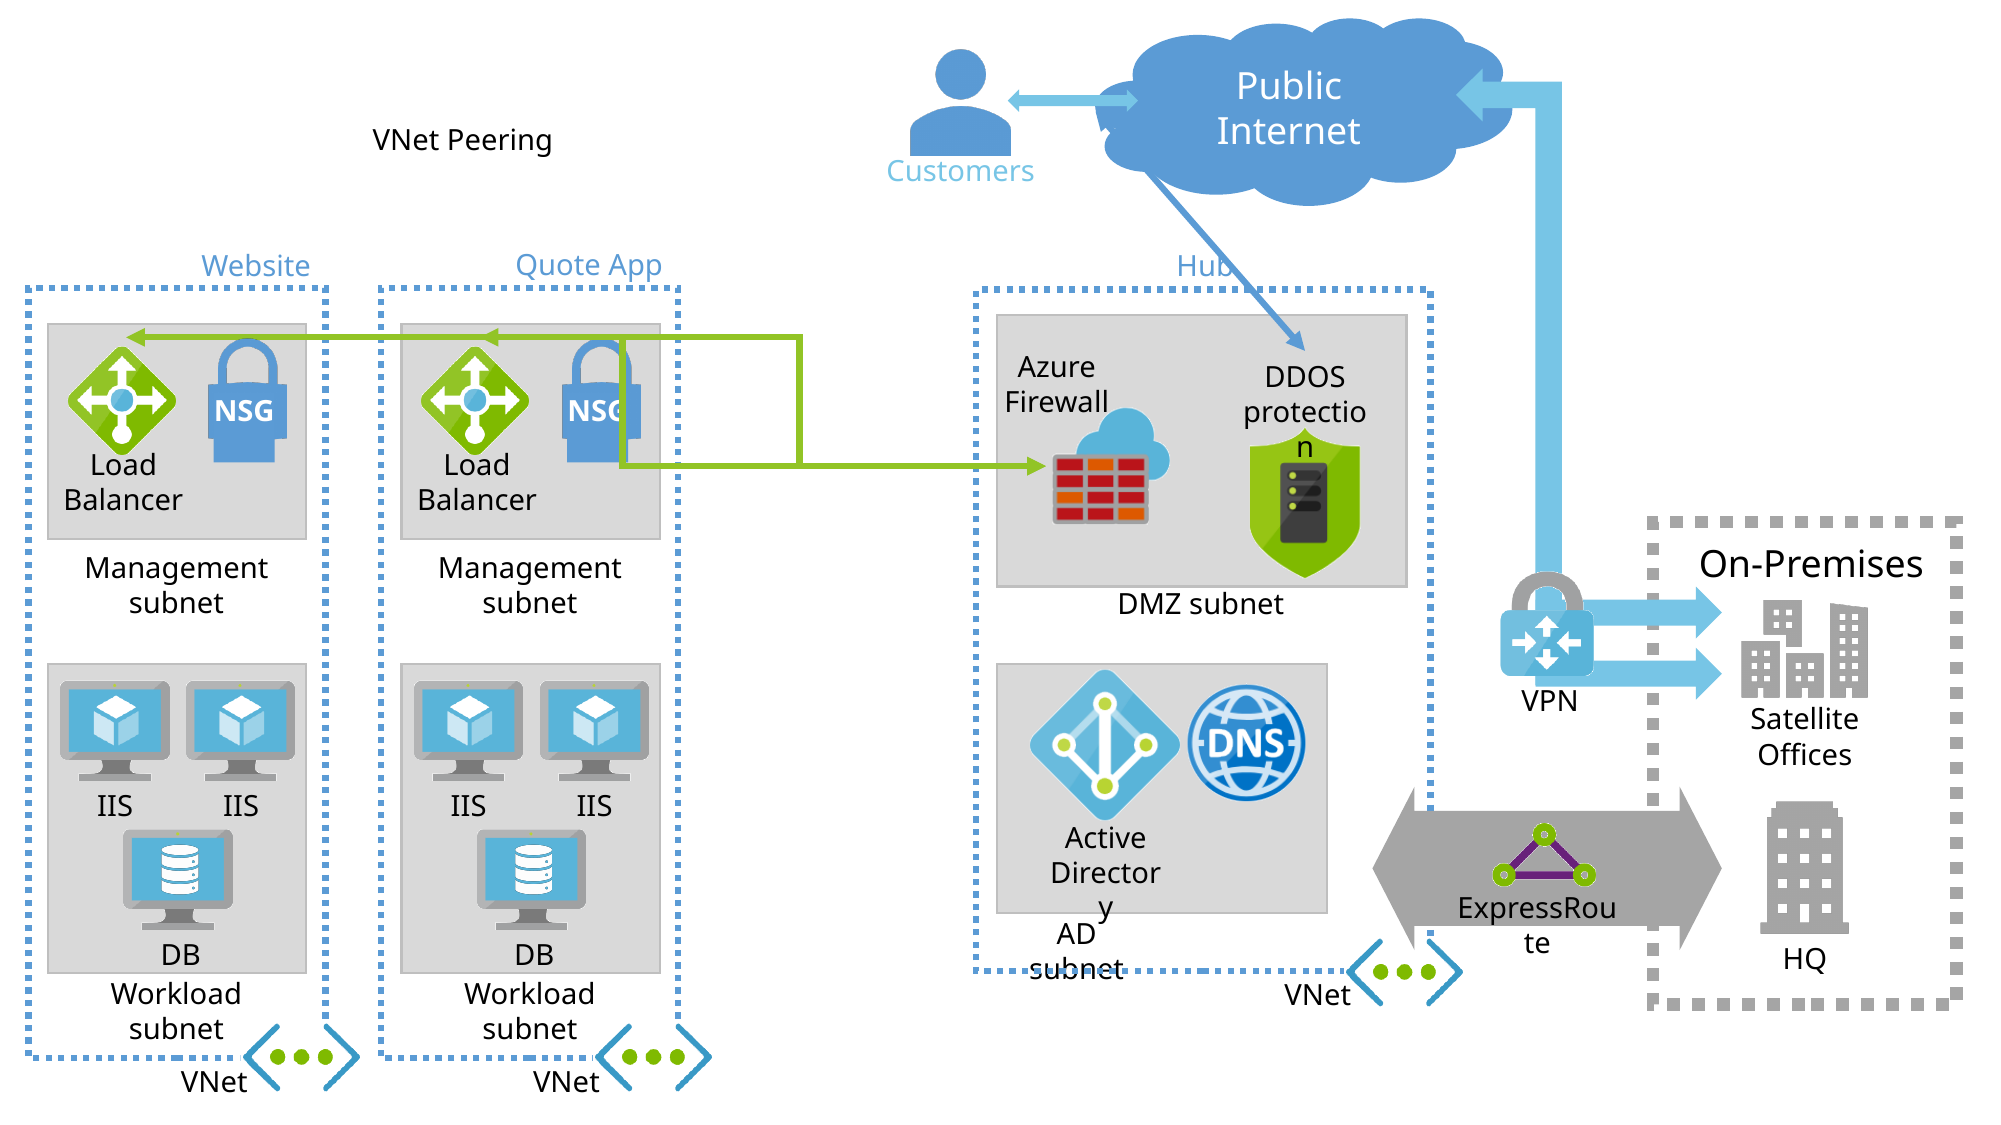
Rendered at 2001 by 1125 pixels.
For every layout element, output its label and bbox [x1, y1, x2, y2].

text_box [28, 17, 1957, 1114]
